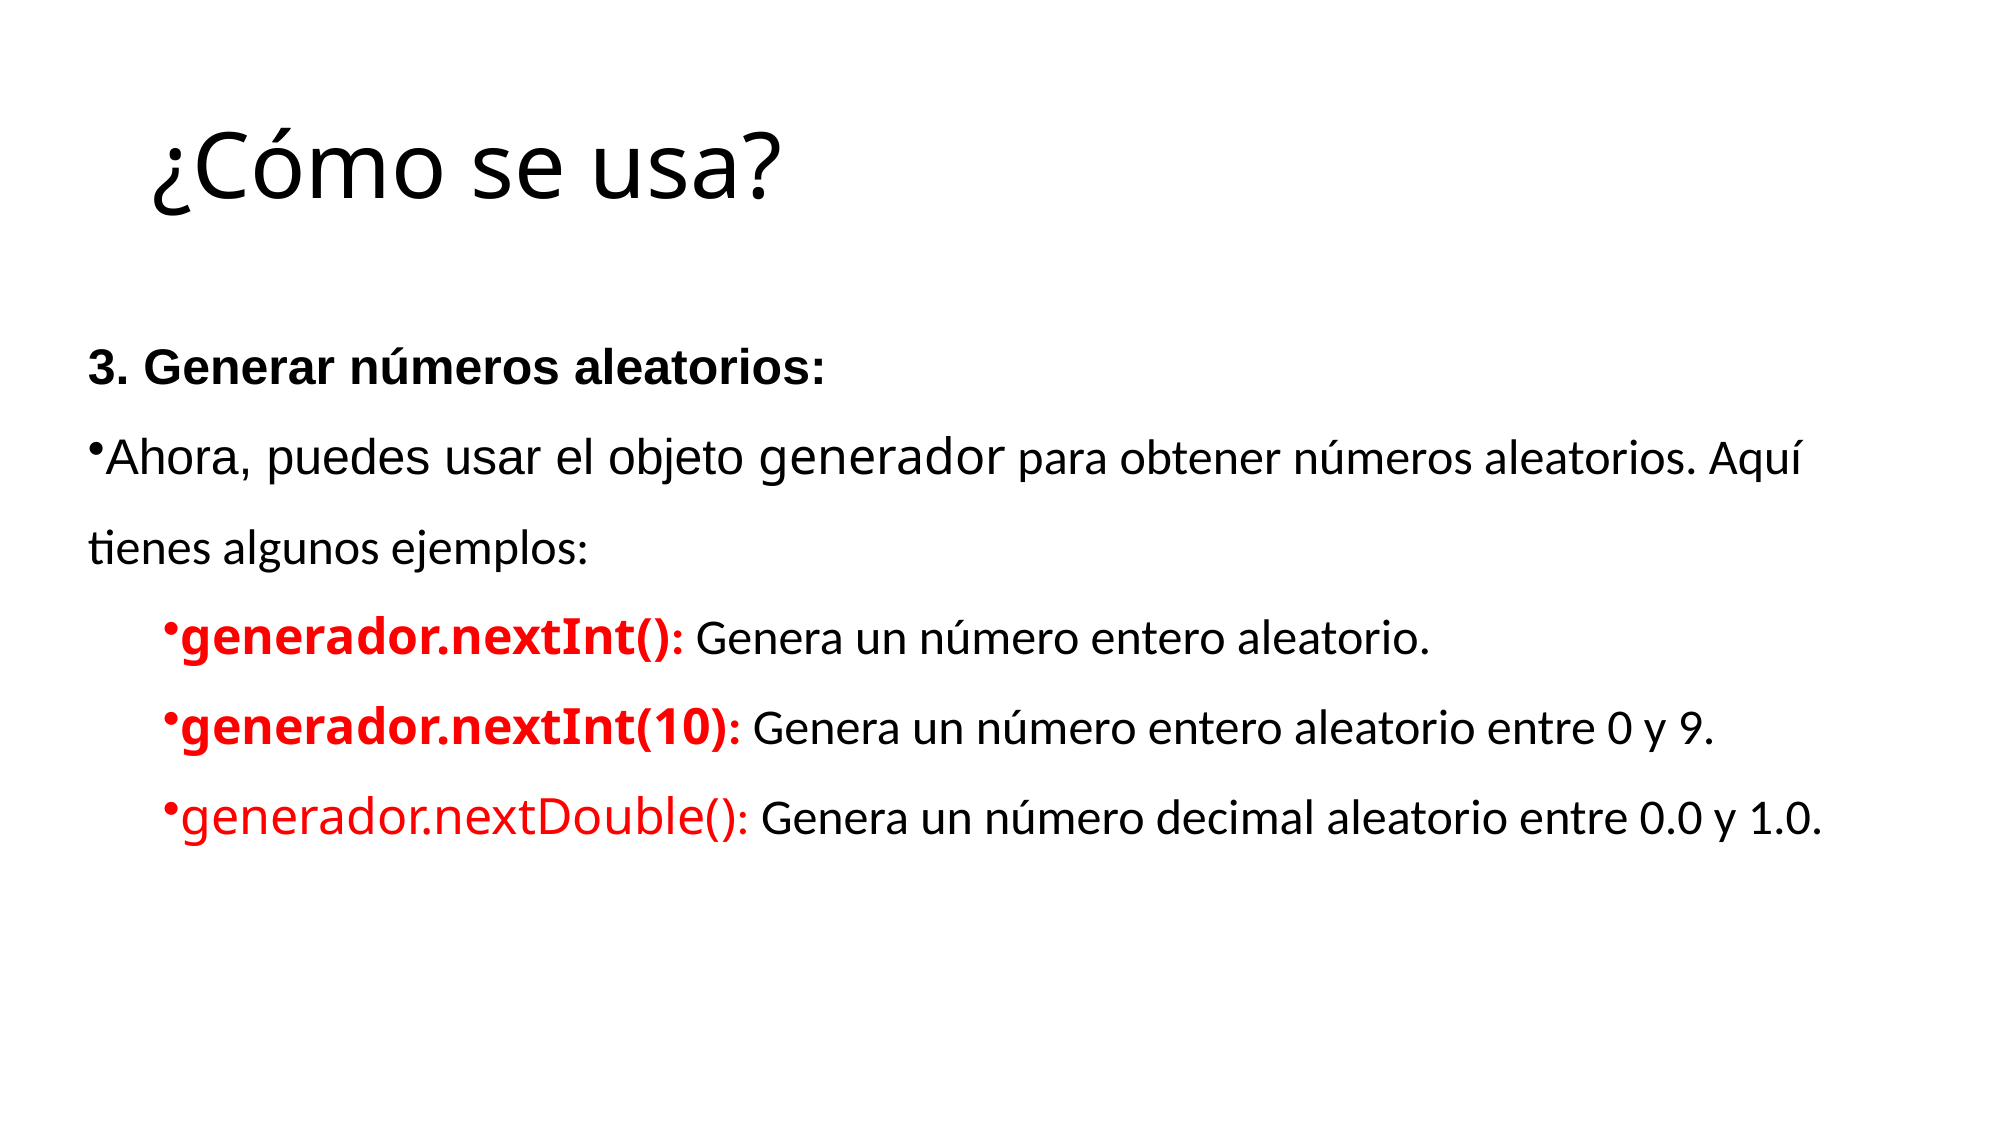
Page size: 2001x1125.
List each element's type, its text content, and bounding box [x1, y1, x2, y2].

title ¿Cómo se usa? [137, 59, 1863, 278]
list 3. Generar números aleatorios: Ahora, puedes usar el objeto generador para obtener números aleatorios. Aquí tienes algunos ejemplos: generador.nextInt(): Genera un número entero aleatorio. generador.nextInt(10): Genera un número entero aleatorio entre 0 y 9. generador.nextDouble(): Genera un número decimal aleatorio entre 0.0 y 1.0. [72, 293, 1890, 947]
